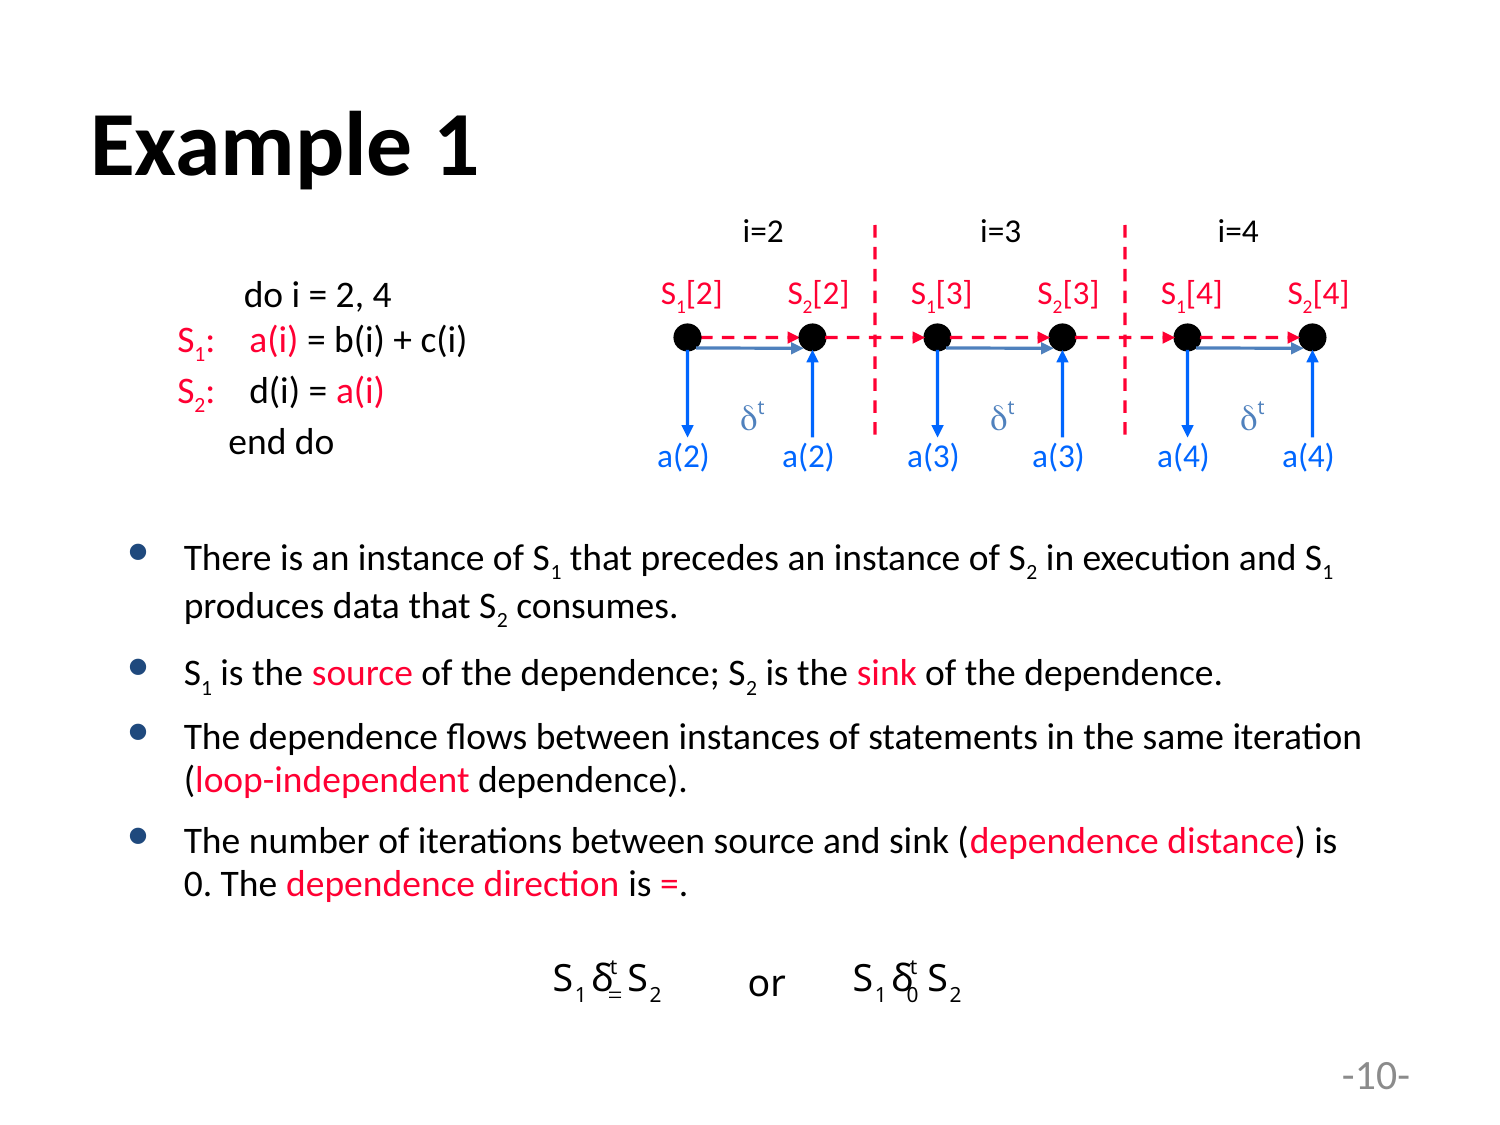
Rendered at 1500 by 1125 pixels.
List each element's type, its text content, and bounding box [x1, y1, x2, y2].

slide_number -10- [1074, 1042, 1425, 1103]
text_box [637, 201, 1376, 438]
title Example 1 [75, 45, 1425, 233]
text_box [696, 347, 1304, 446]
text_box There is an instance of S1 that precedes an instance of S2 in execution and S1 produces data that S2 consumes. S1 is the source of the dependence; S2 is the sink of the dependence. The dependence flows between instances of statements in the same iteration (loop-independent dependence). The number of iterations between source and sink (dependence distance) is 0. The dependence direction is =. [112, 525, 1388, 925]
text_box do i = 2, 4 S1: a(i) = b(i) + c(i) S2: d(i) = a(i) end do [162, 262, 600, 470]
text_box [637, 349, 1355, 482]
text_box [550, 951, 966, 1012]
